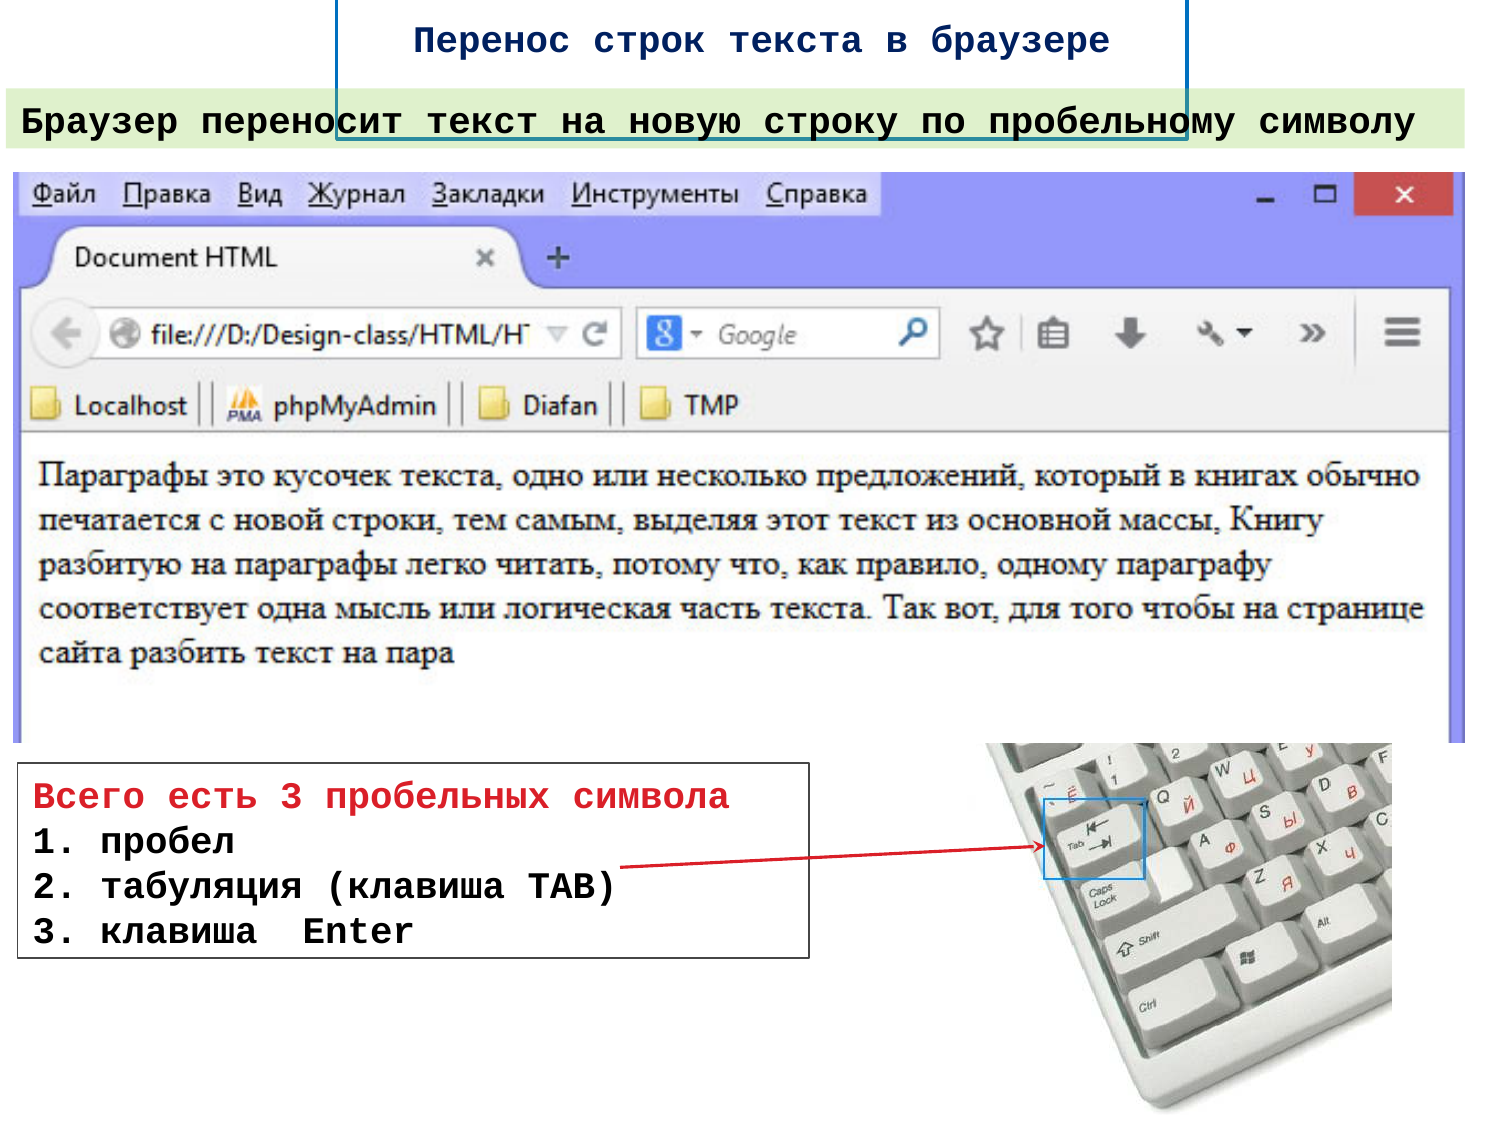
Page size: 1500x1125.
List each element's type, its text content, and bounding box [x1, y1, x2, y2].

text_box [619, 845, 1046, 868]
title Перенос строк текста в браузере [332, 0, 1192, 88]
text_box Всего есть 3 пробельных символа 1. пробел 2. табуляция (клавиша TAB) 3. клавиша Enter [17, 763, 809, 959]
text_box Браузер переносит текст на новую строку по пробельному символу [5, 88, 1465, 149]
picture [13, 172, 1465, 1115]
